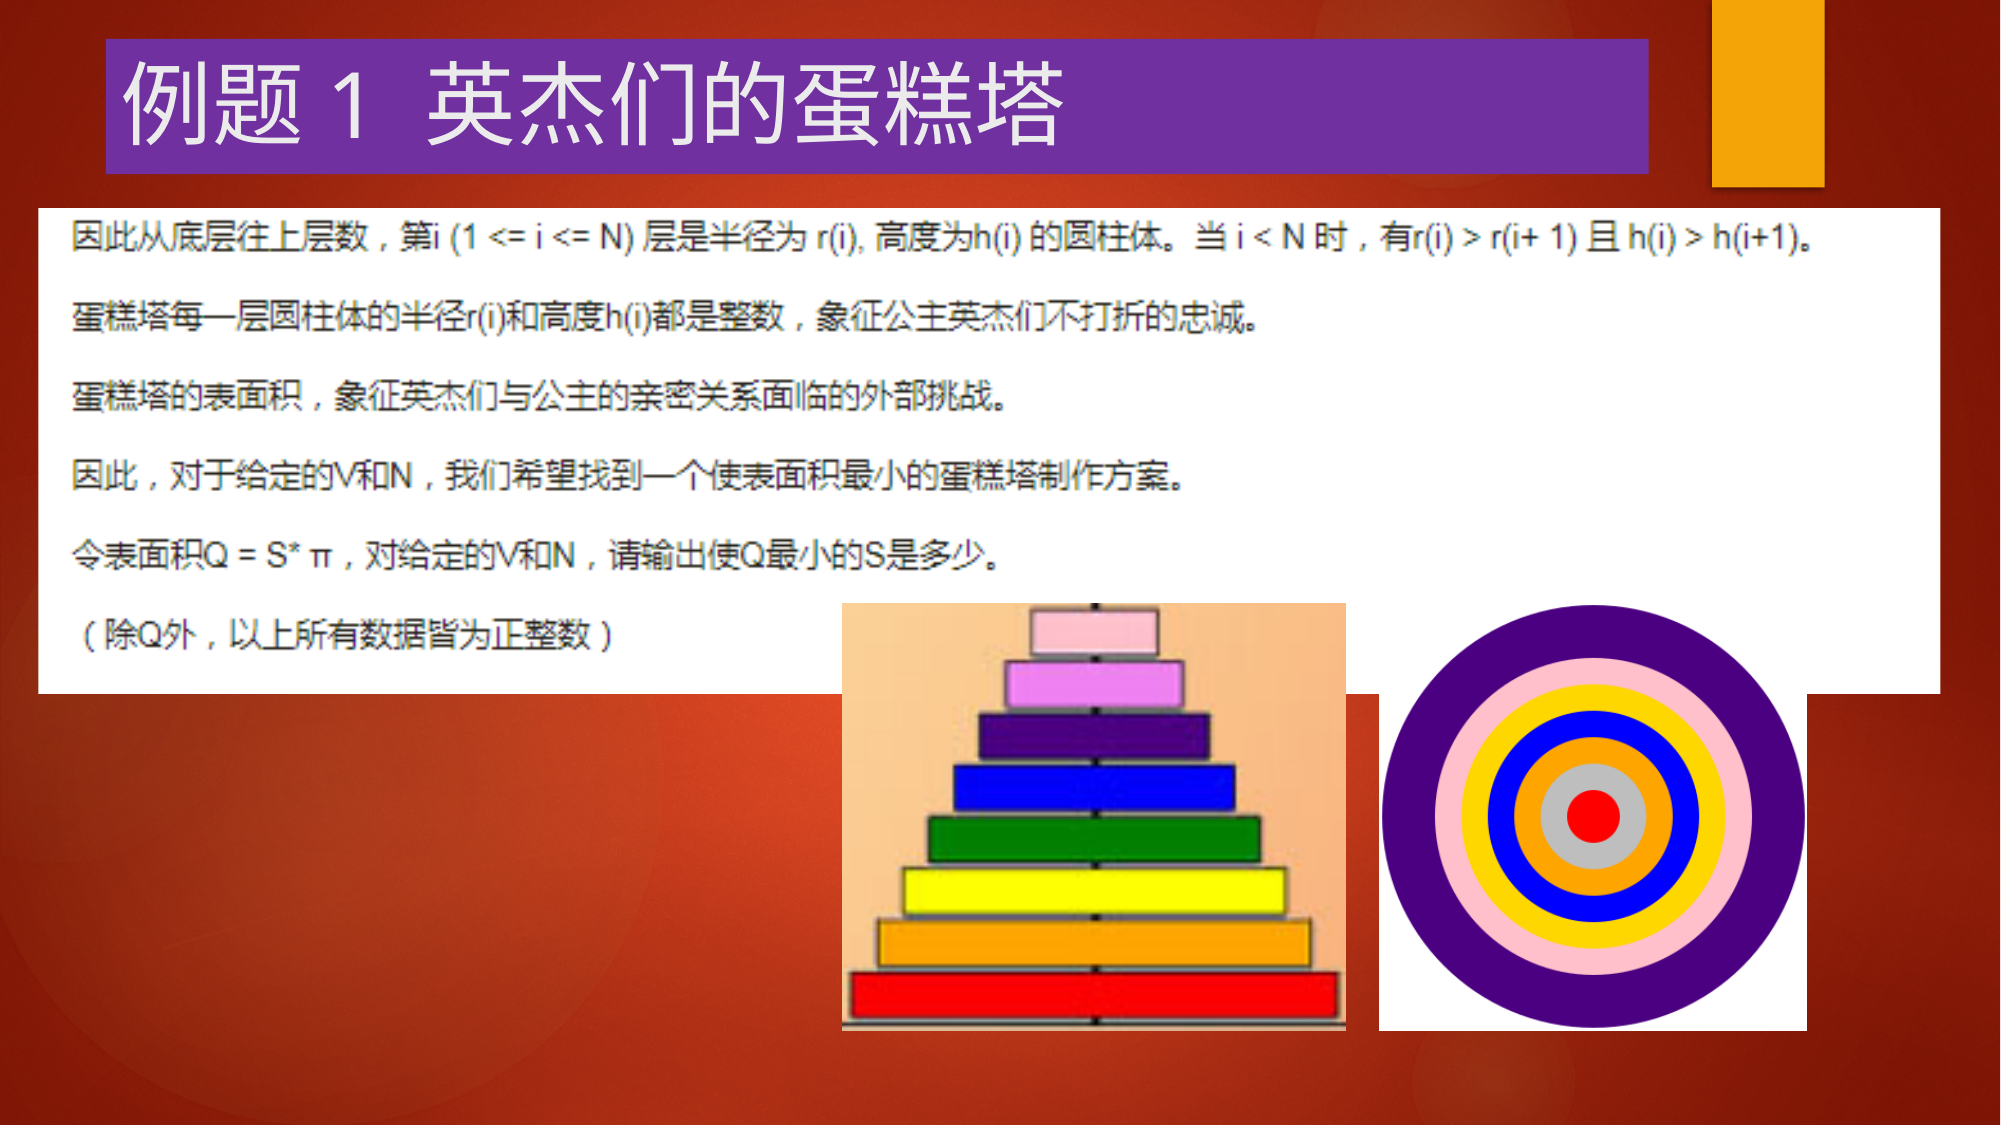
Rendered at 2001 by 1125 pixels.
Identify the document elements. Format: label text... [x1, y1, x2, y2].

picture [1379, 603, 1807, 1031]
picture [842, 603, 1346, 1031]
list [38, 208, 1941, 694]
title 例题1 英杰们的蛋糕塔 [105, 38, 1649, 175]
